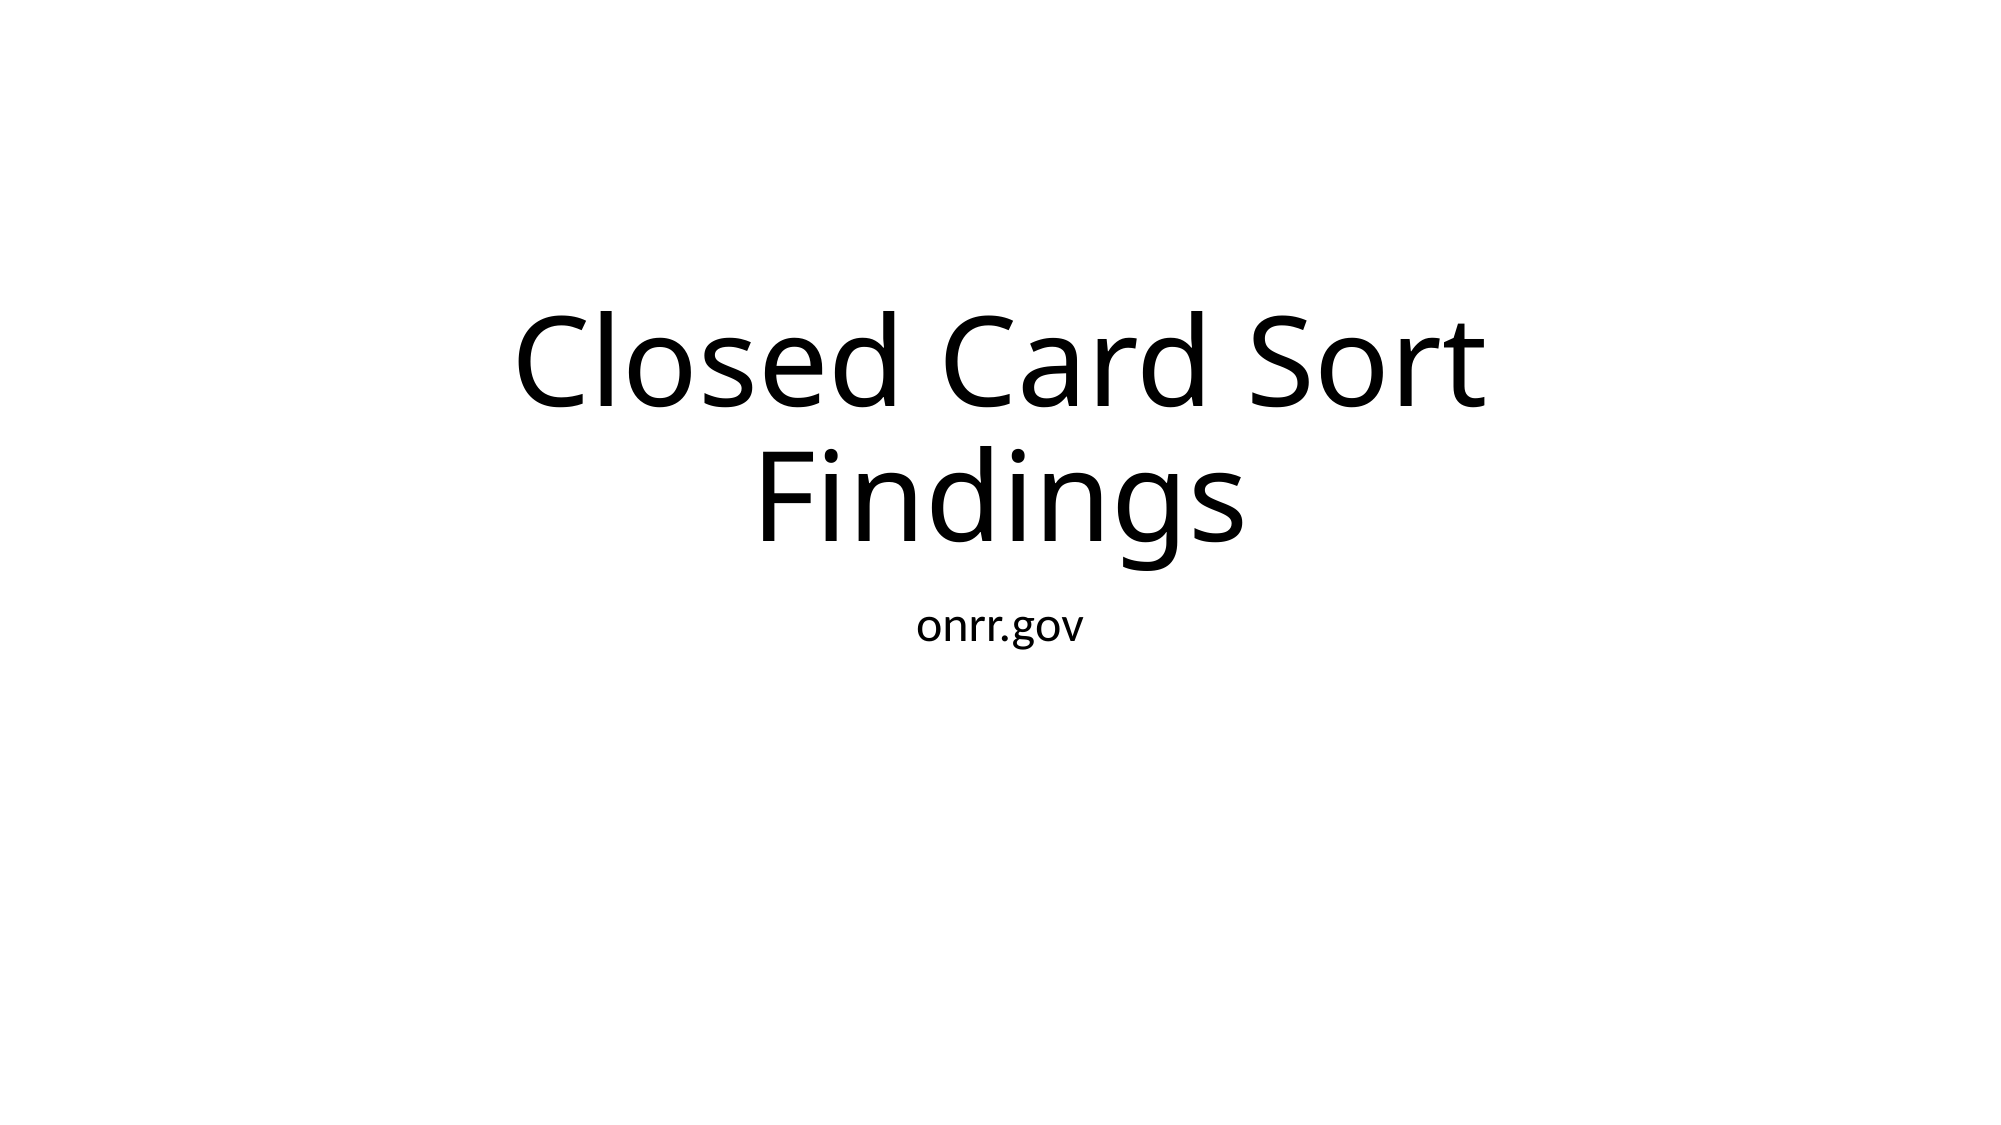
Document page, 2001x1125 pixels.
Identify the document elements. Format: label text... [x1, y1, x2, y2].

title Closed Card Sort Findings [249, 184, 1750, 576]
subtitle onrr.gov [249, 590, 1750, 863]
